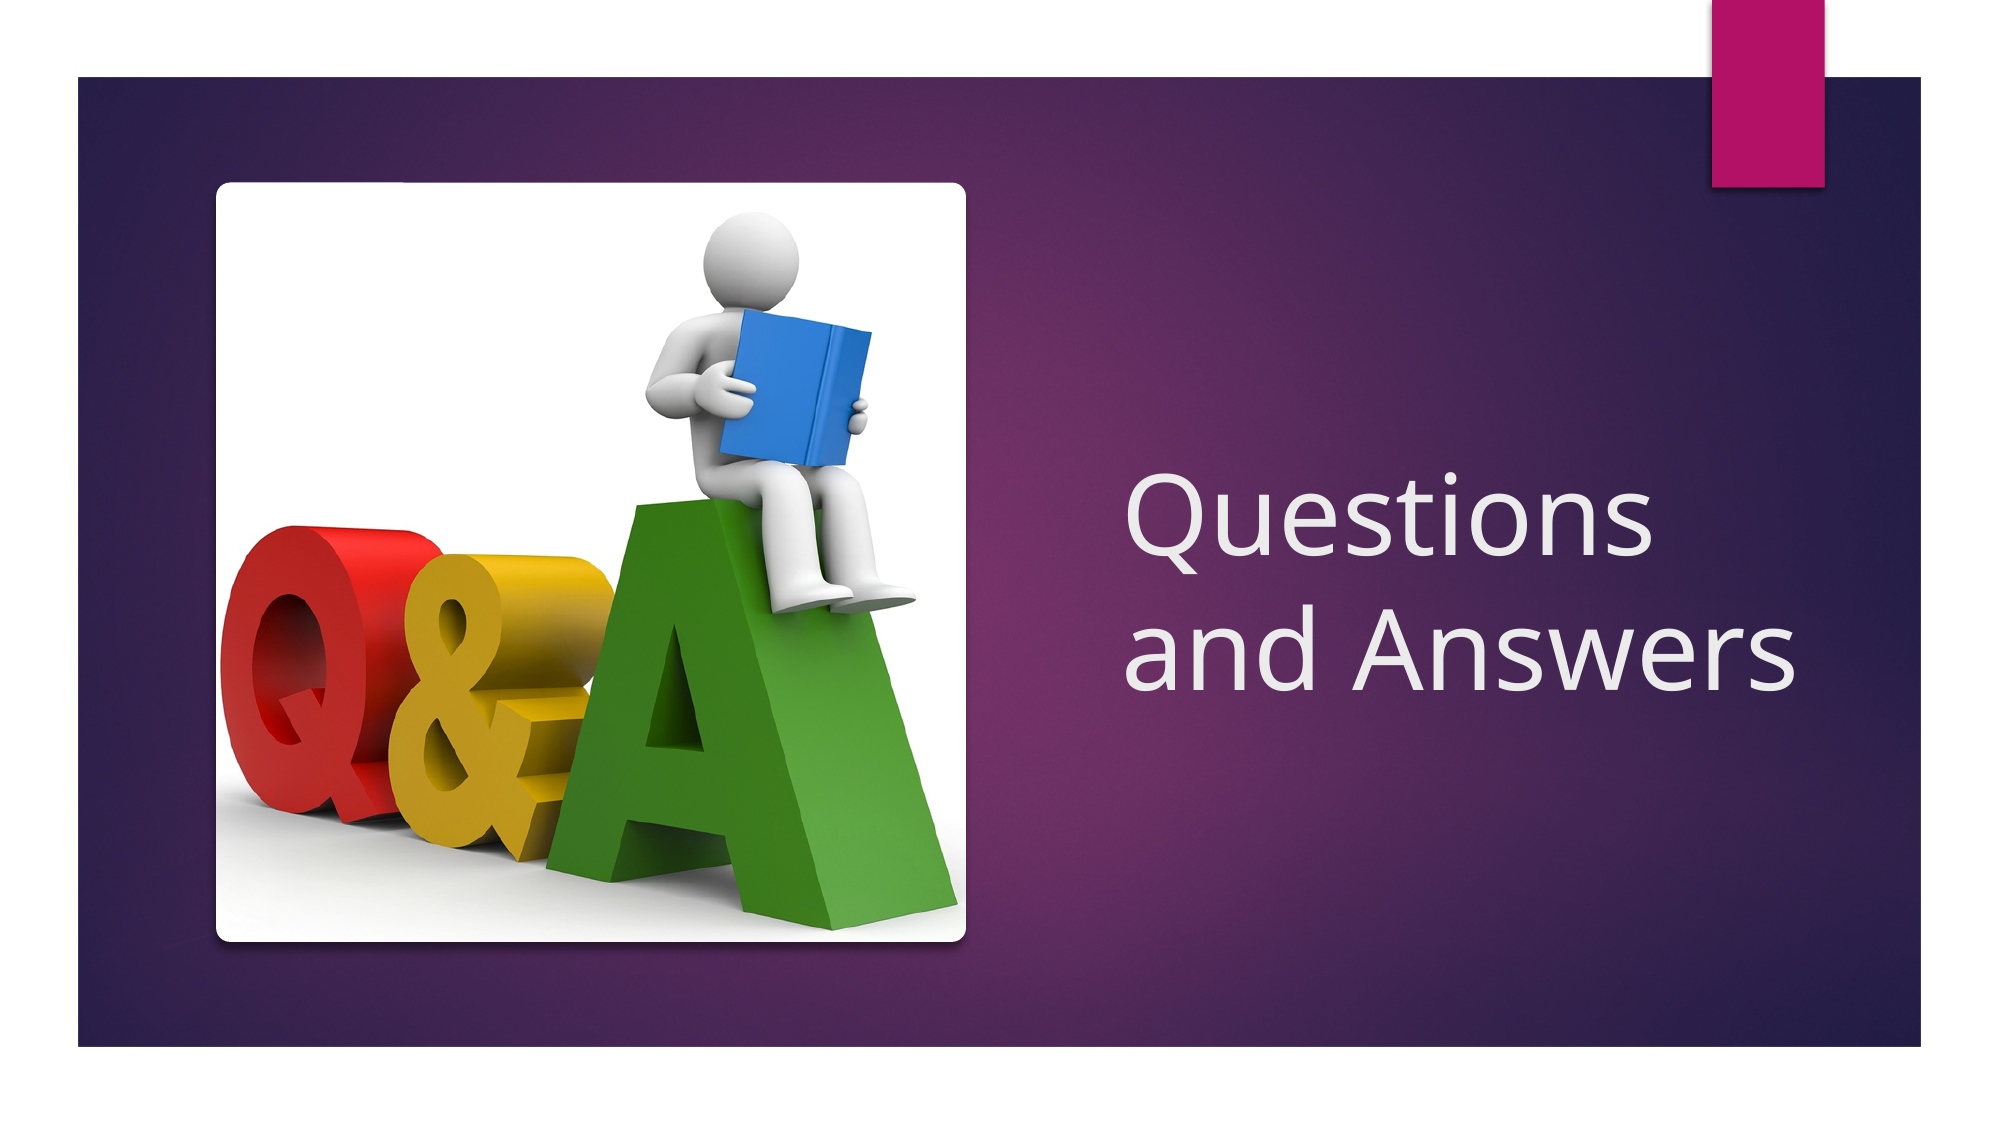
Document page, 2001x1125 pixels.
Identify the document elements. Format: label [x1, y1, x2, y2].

picture [215, 182, 967, 943]
text_box [0, 0, 2000, 1125]
